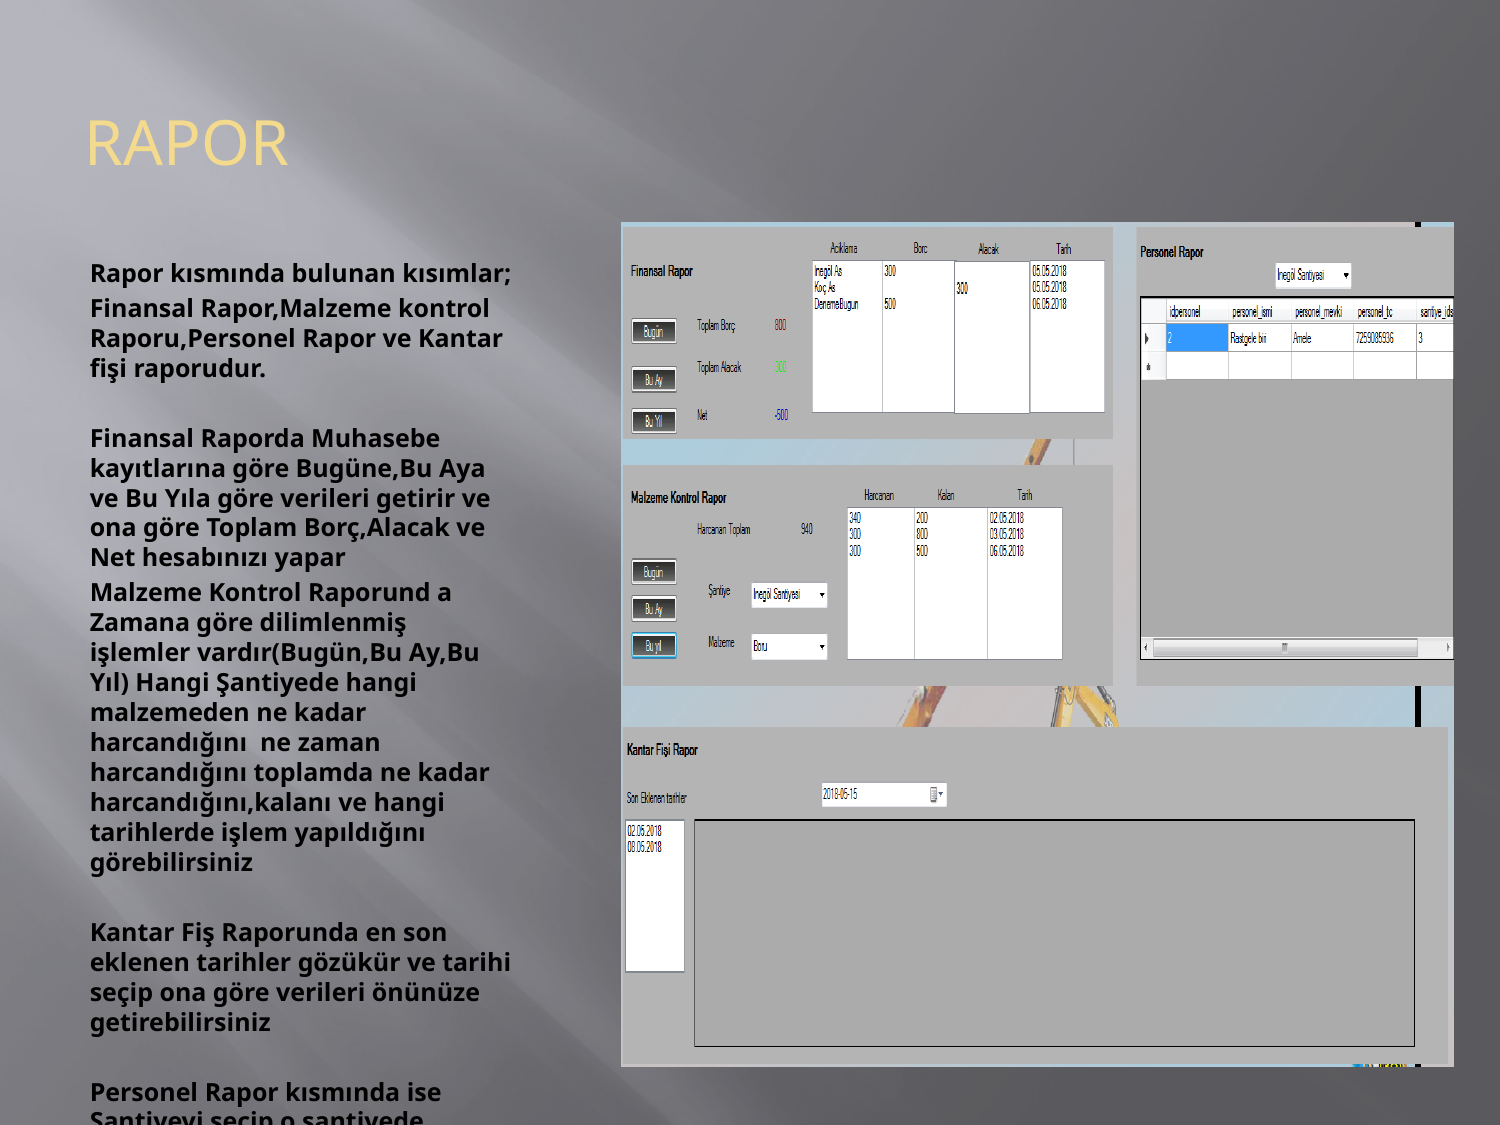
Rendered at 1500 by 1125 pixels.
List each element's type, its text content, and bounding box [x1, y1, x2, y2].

list Rapor kısmında bulunan kısımlar; Finansal Rapor,Malzeme kontrol Raporu,Personel Rapor ve Kantar fişi raporudur. Finansal Raporda Muhasebe kayıtlarına göre Bugüne,Bu Aya ve Bu Yıla göre verileri getirir ve ona göre Toplam Borç,Alacak ve Net hesabınızı yapar Malzeme Kontrol Raporund a Zamana göre dilimlenmiş işlemler vardır(Bugün,Bu Ay,Bu Yıl) Hangi Şantiyede hangi malzemeden ne kadar harcandığını ne zaman harcandığını toplamda ne kadar harcandığını,kalanı ve hangi tarihlerde işlem yapıldığını görebilirsiniz Kantar Fiş Raporunda en son eklenen tarihler gözükür ve tarihi seçip ona göre verileri önünüze getirebilirsiniz Personel Rapor kısmında ise Şantiyeyi seçip o şantiyede çalışan kişileri görebilirsiniz ve bilgilerine ulaşabilirsiniz [75, 249, 528, 1125]
title RAPOR [70, 70, 1379, 186]
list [620, 222, 1454, 1067]
